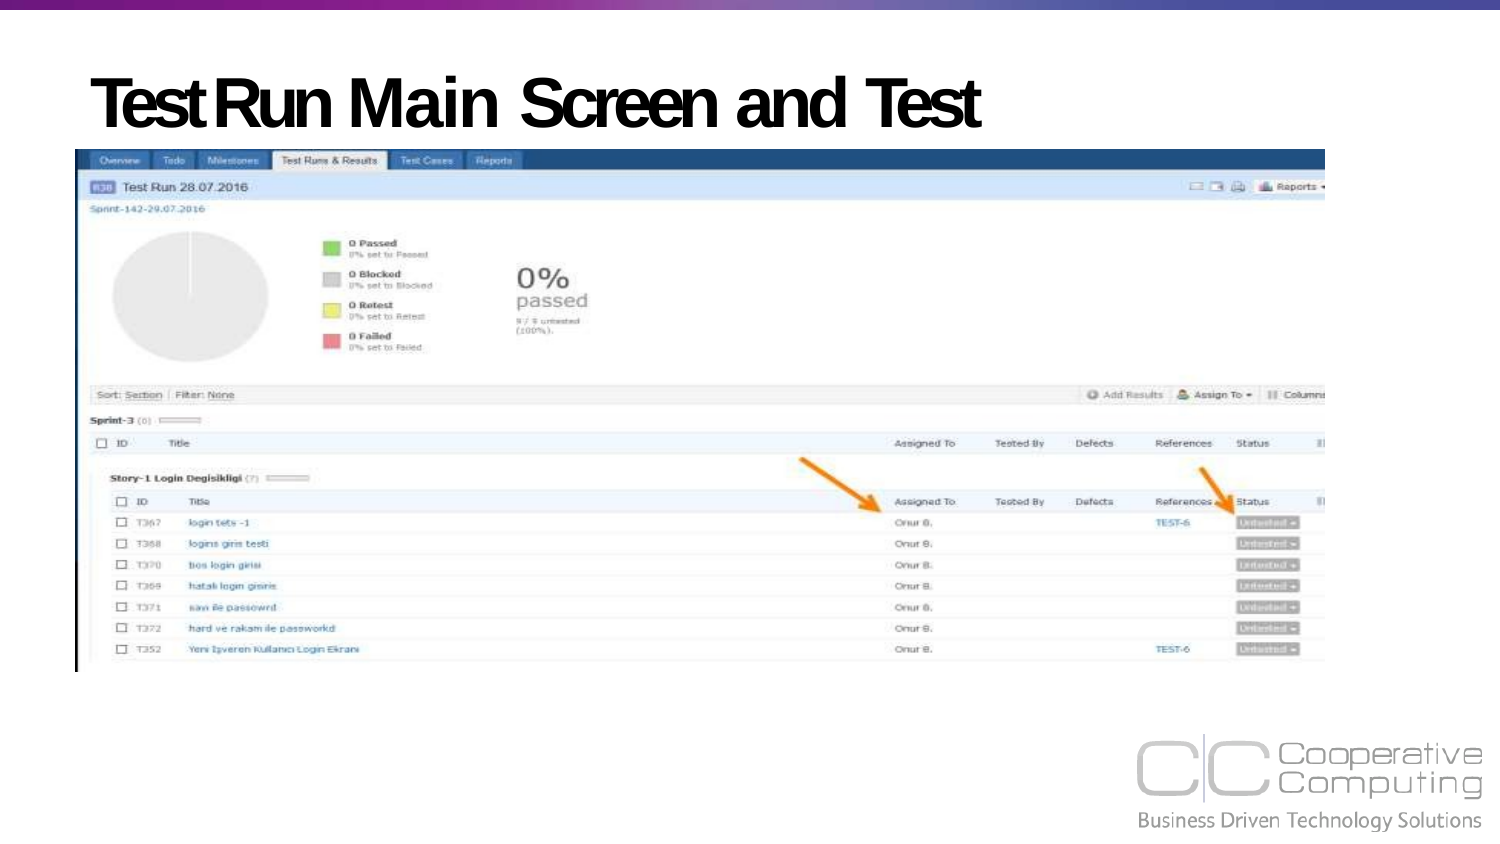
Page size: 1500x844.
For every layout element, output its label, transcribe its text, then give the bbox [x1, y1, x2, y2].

title Test Run Main Screen and Test Execution [87, 55, 1284, 149]
picture [1137, 734, 1483, 844]
text_box [0, 0, 1500, 10]
text_box [75, 149, 1325, 672]
